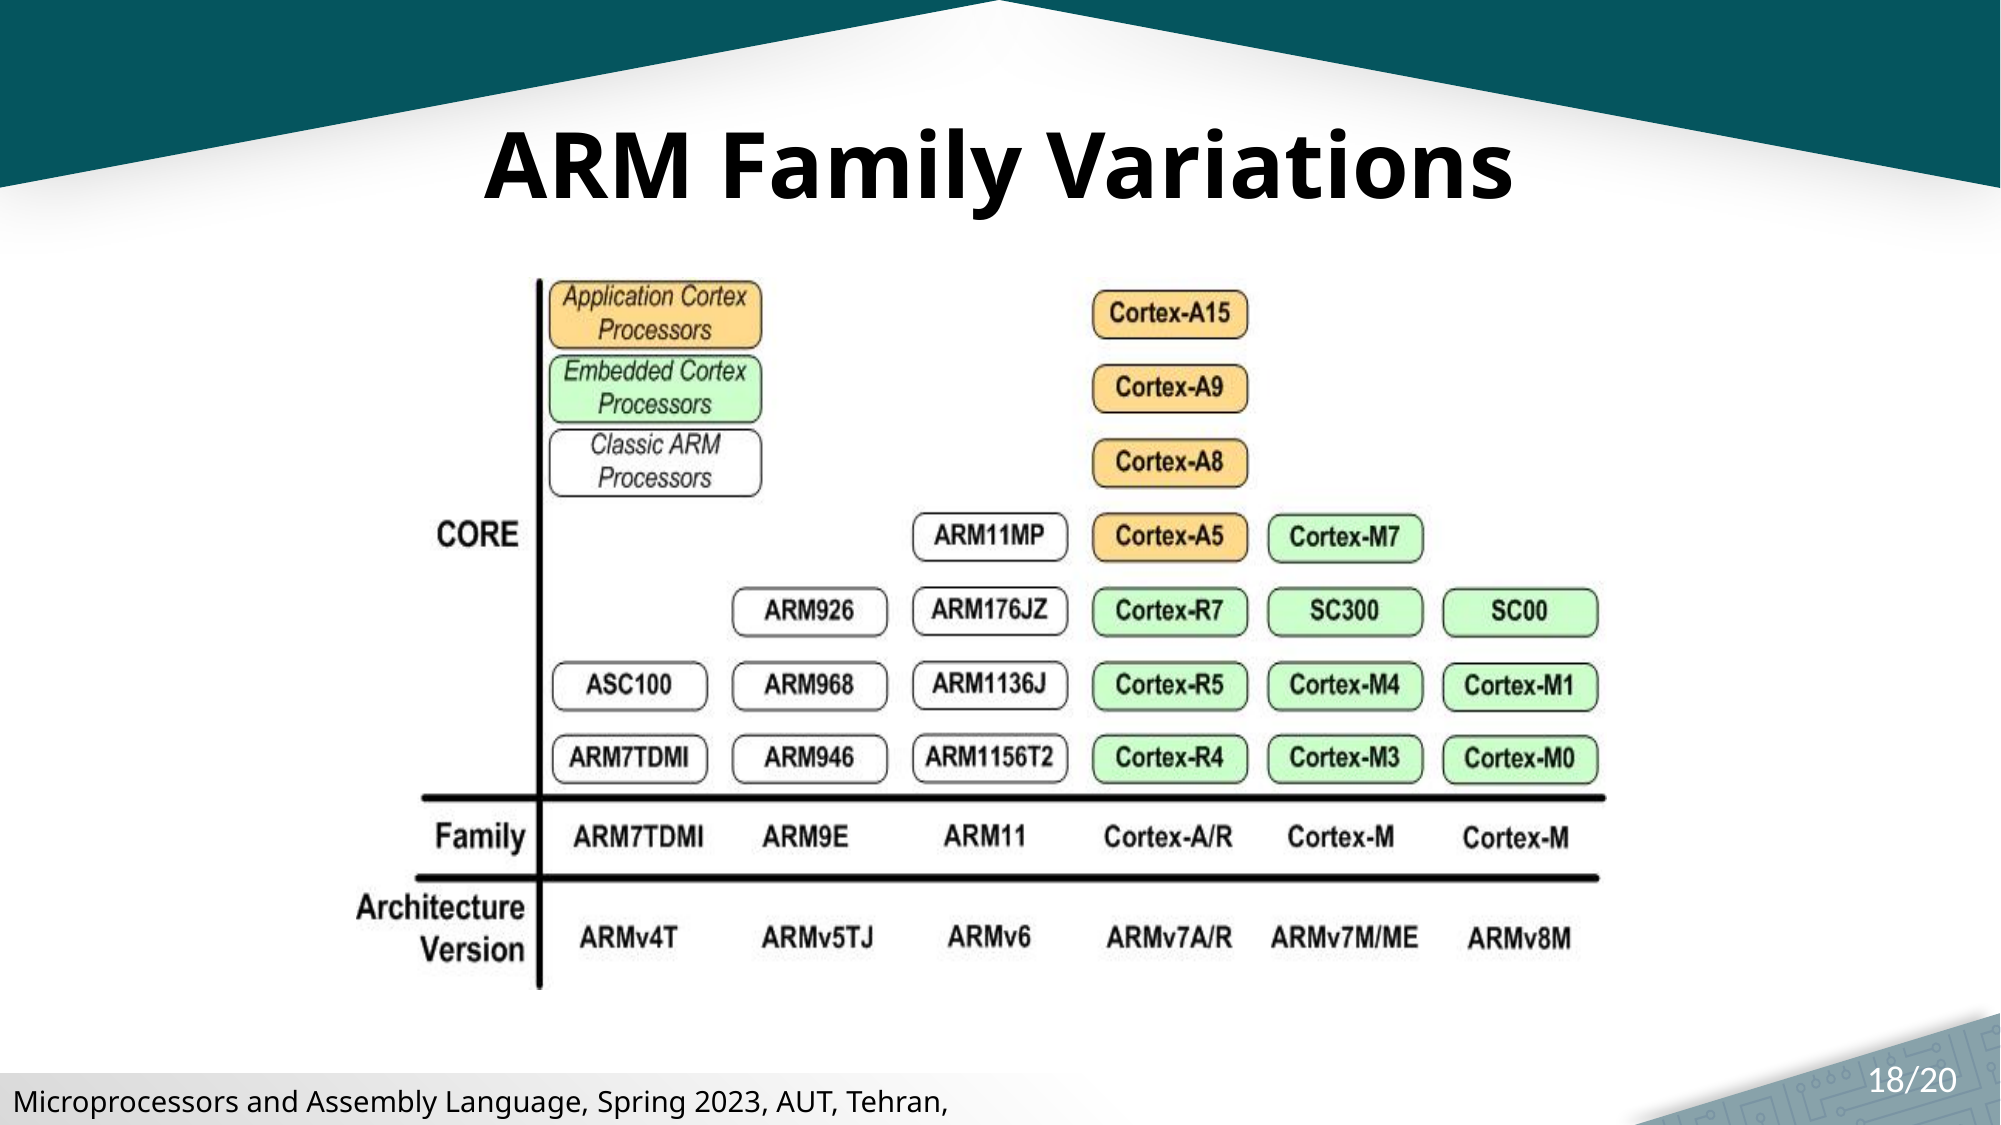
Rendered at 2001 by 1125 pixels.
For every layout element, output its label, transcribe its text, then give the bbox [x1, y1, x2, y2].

title ARM Family Variations [137, 59, 1863, 278]
slide_number 18/20 [1522, 1047, 1973, 1108]
picture [356, 277, 1607, 990]
